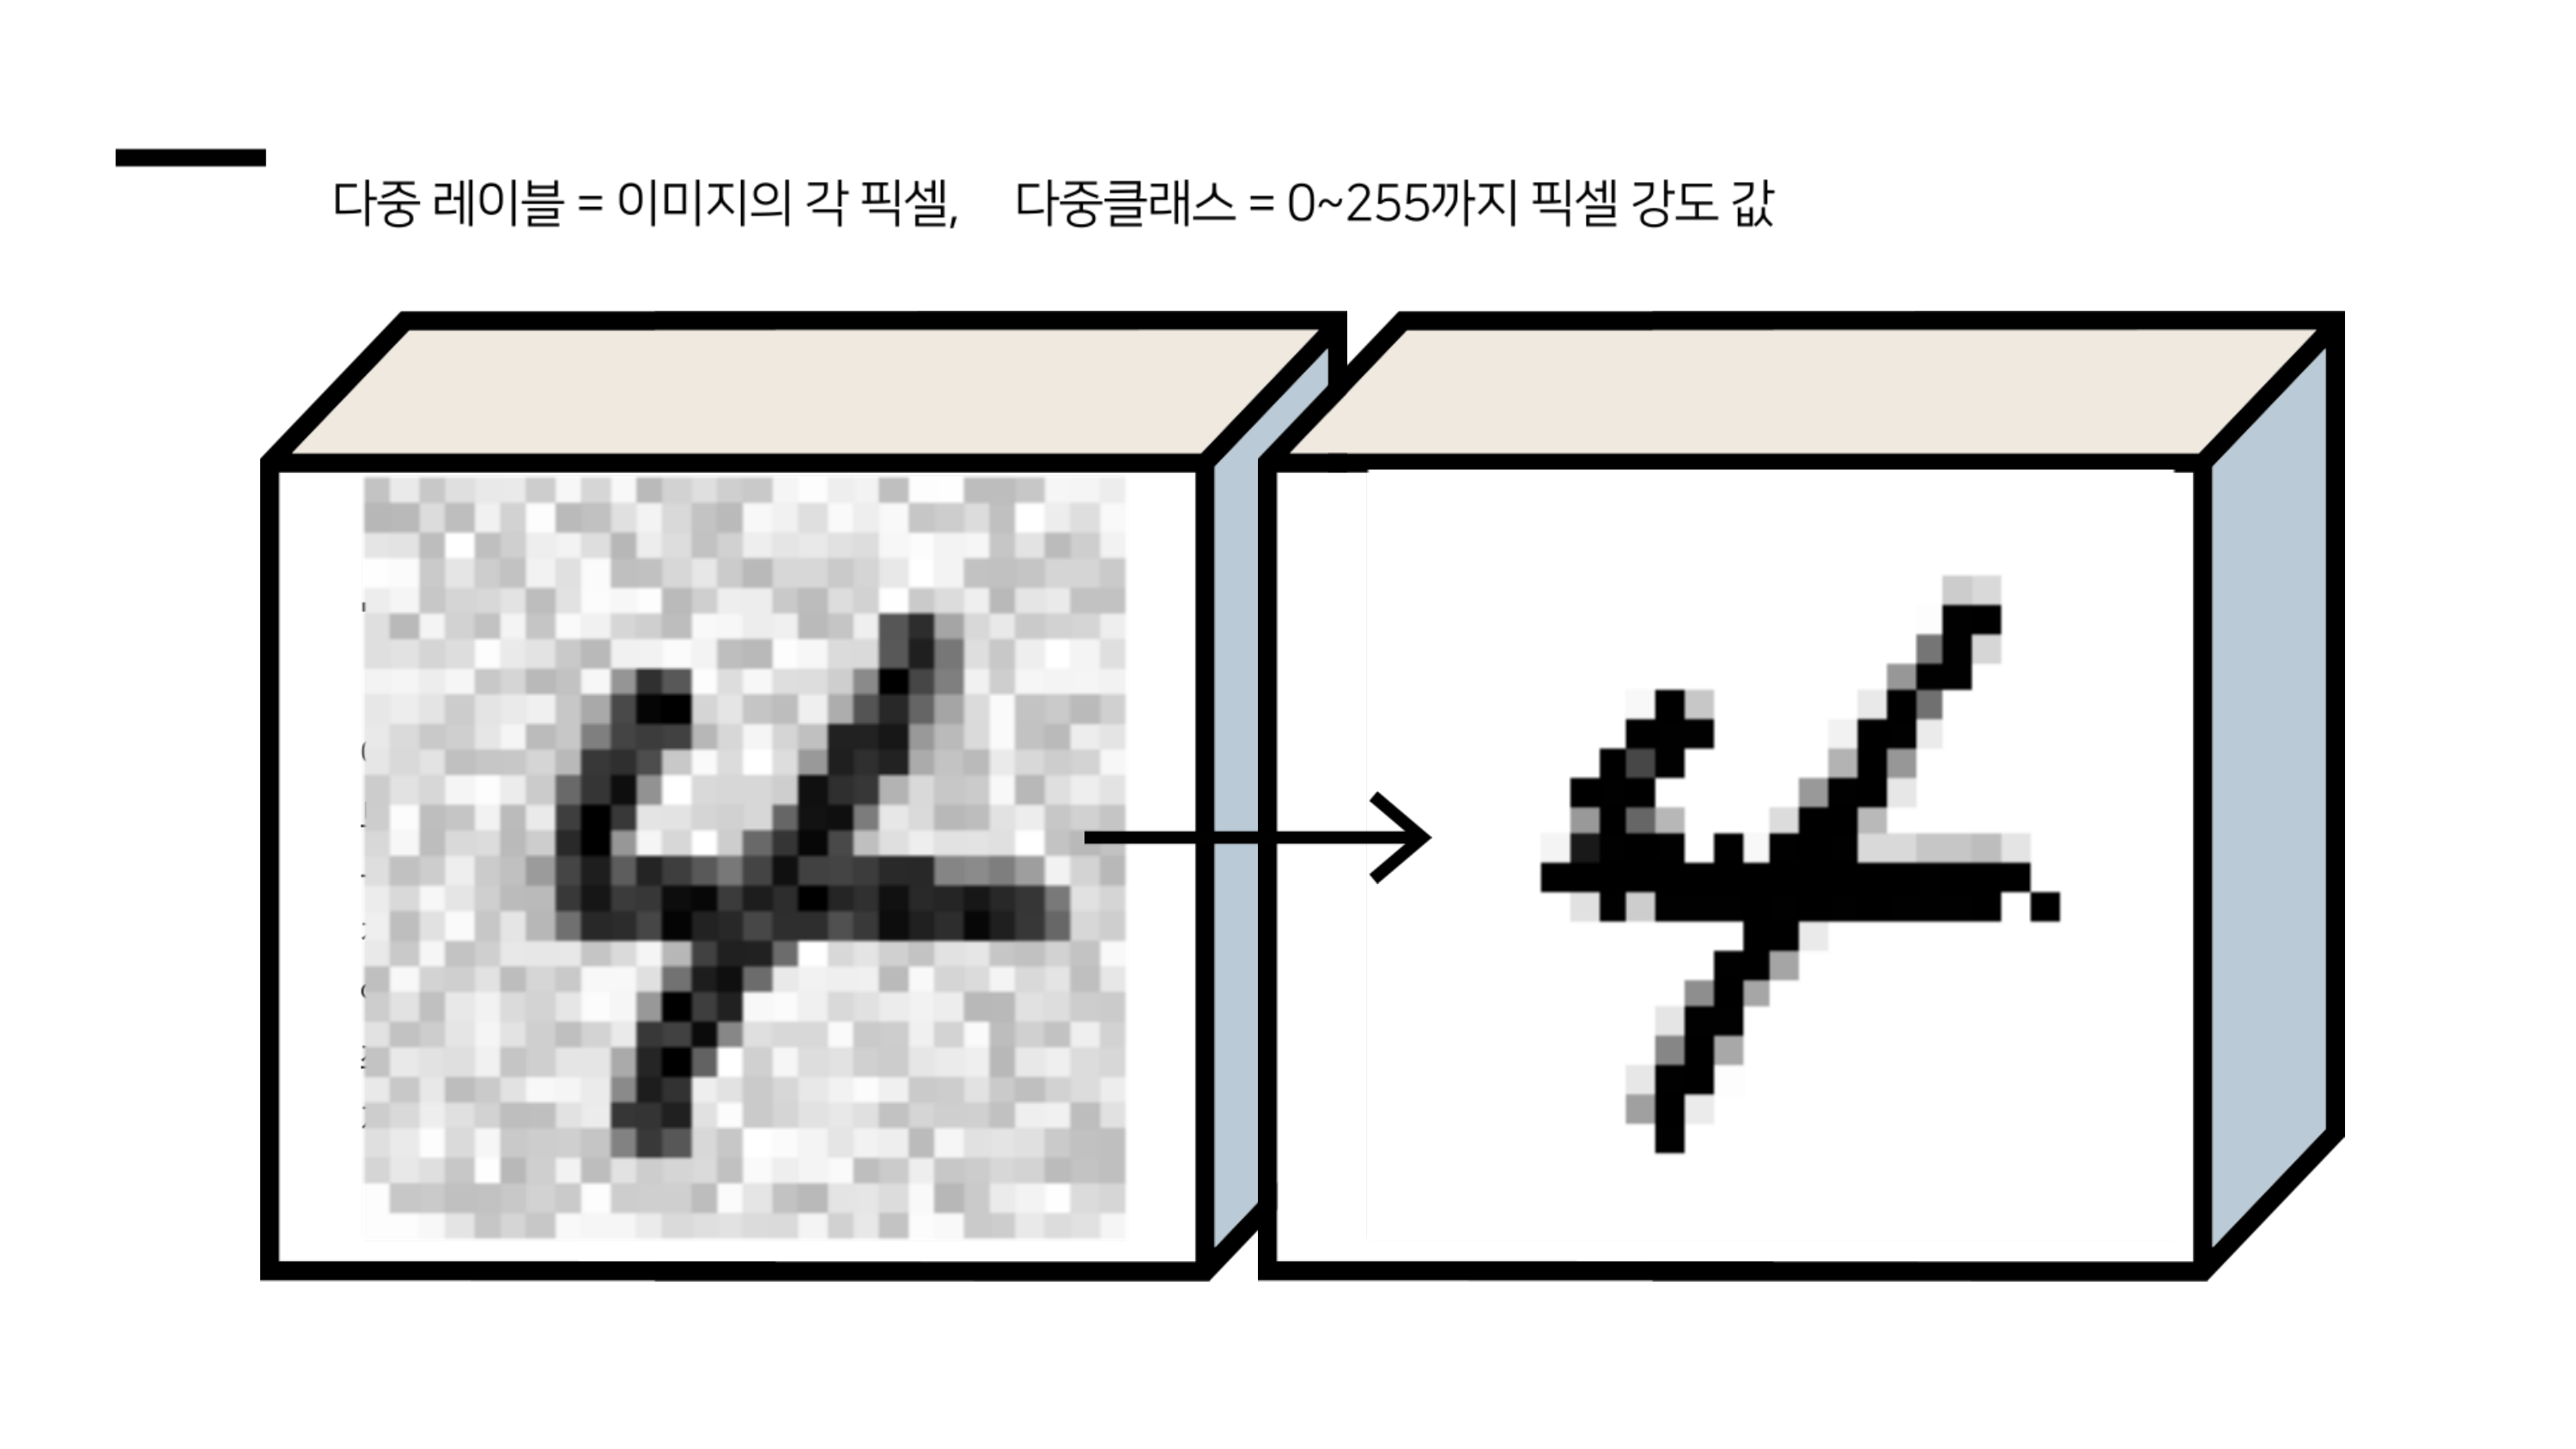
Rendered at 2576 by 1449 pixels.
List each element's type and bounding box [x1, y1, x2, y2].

text_box [259, 311, 1256, 1282]
picture [324, 153, 1800, 252]
text_box [1276, 470, 2198, 1264]
text_box [115, 122, 266, 193]
text_box [280, 470, 1201, 1265]
text_box [1258, 311, 2345, 1282]
text_box [1084, 791, 1433, 884]
